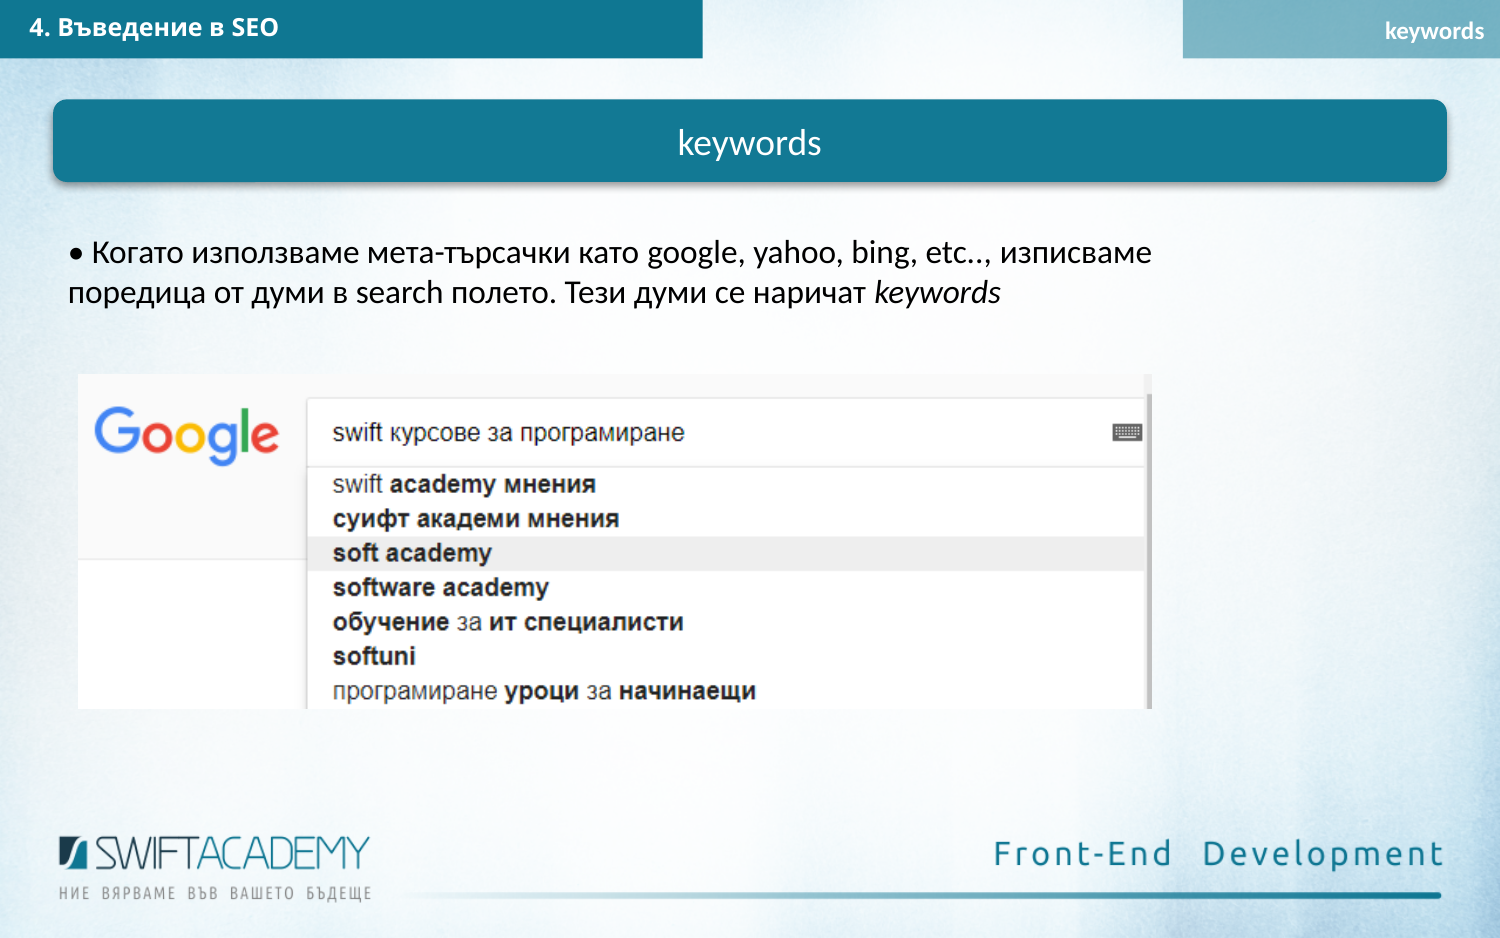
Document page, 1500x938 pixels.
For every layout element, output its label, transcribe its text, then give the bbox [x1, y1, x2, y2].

text_box • Когато използваме мета-търсачки като google, yahoo, bing, etc.., изписваме поредица от думи в search полето. Тези думи се наричат keywords [53, 222, 1447, 318]
text_box [0, 0, 704, 59]
text_box 4. Въведение в SEO [14, 4, 691, 49]
text_box keywords [52, 98, 1449, 184]
text_box keywords [1369, 7, 1500, 52]
text_box [1182, 0, 1500, 59]
picture [0, 0, 1500, 938]
